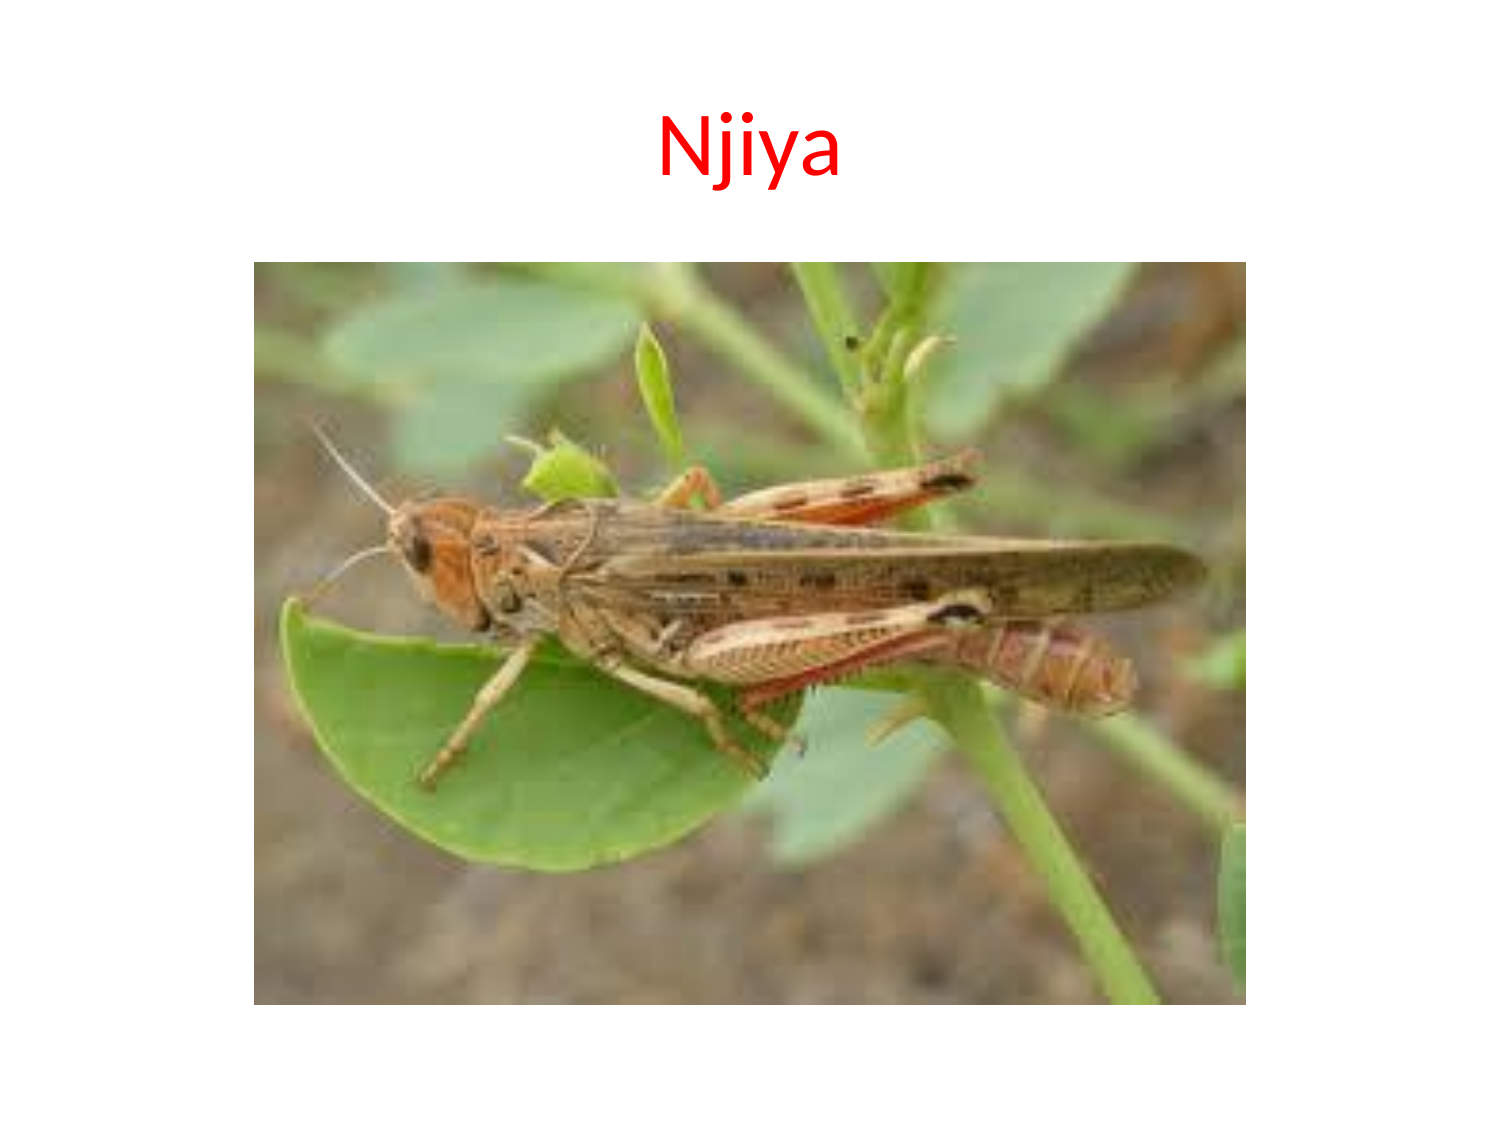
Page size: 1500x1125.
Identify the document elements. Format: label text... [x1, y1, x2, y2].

title Njiya [75, 45, 1425, 233]
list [74, 262, 1426, 1006]
